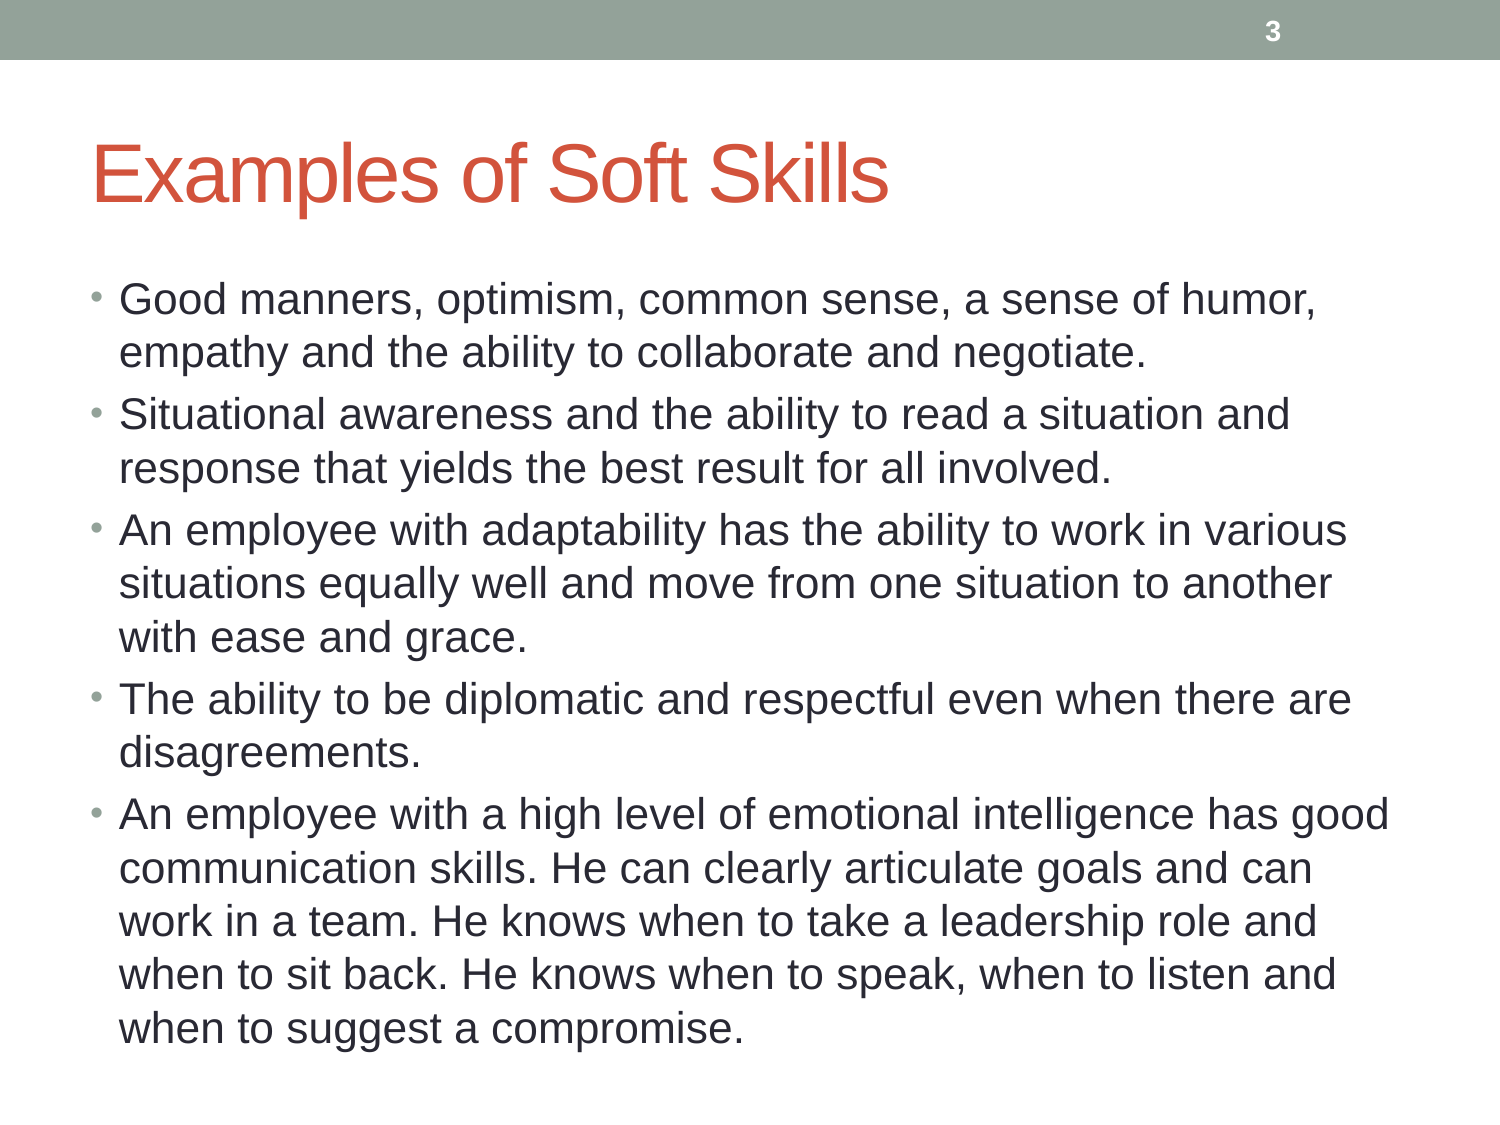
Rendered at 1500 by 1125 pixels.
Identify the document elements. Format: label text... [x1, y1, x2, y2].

list Good manners, optimism, common sense, a sense of humor, empathy and the ability to collaborate and negotiate. Situational awareness and the ability to read a situation and response that yields the best result for all involved. An employee with adaptability has the ability to work in various situations equally well and move from one situation to another with ease and grace. The ability to be diplomatic and respectful even when there are disagreements. An employee with a high level of emotional intelligence has good communication skills. He can clearly articulate goals and can work in a team. He knows when to take a leadership role and when to sit back. He knows when to speak, when to listen and when to suggest a compromise. [75, 262, 1425, 1063]
title Examples of Soft Skills [75, 87, 1425, 250]
slide_number 3 [1250, 3, 1425, 57]
